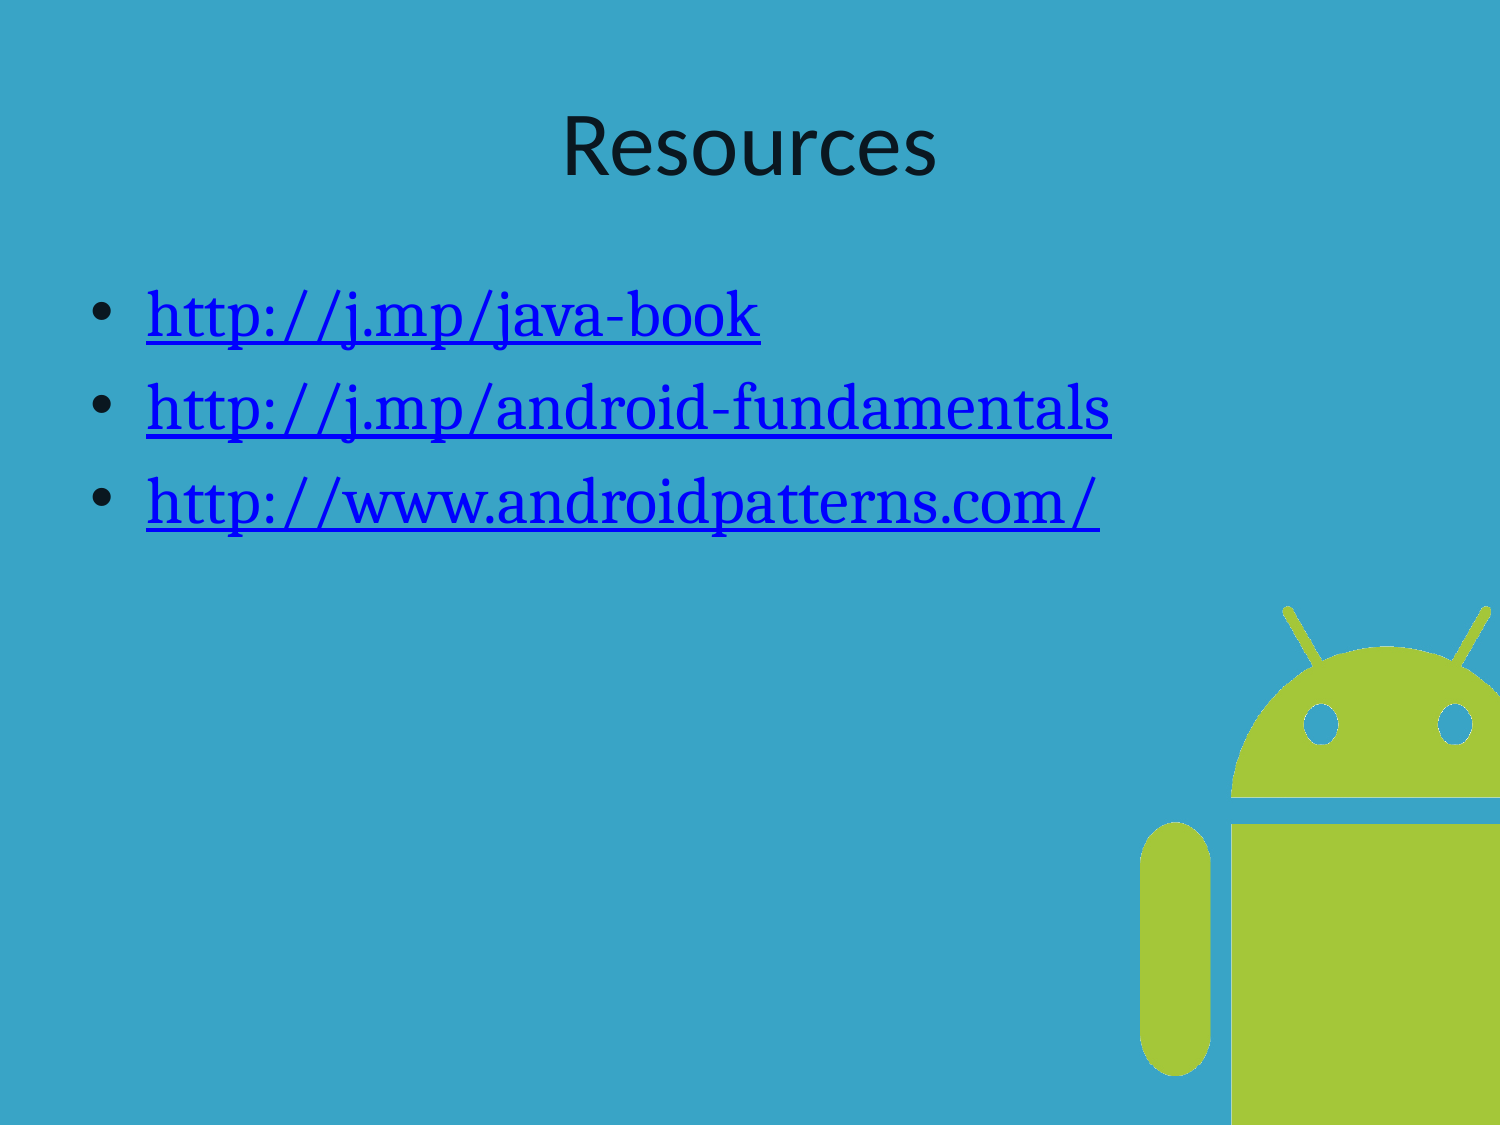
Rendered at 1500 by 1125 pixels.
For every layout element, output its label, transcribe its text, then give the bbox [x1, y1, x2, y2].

list http://j.mp/java-book http://j.mp/android-fundamentals http://www.androidpatterns.com/ [75, 262, 1425, 1005]
title Resources [75, 45, 1425, 233]
picture [0, 0, 1500, 1125]
